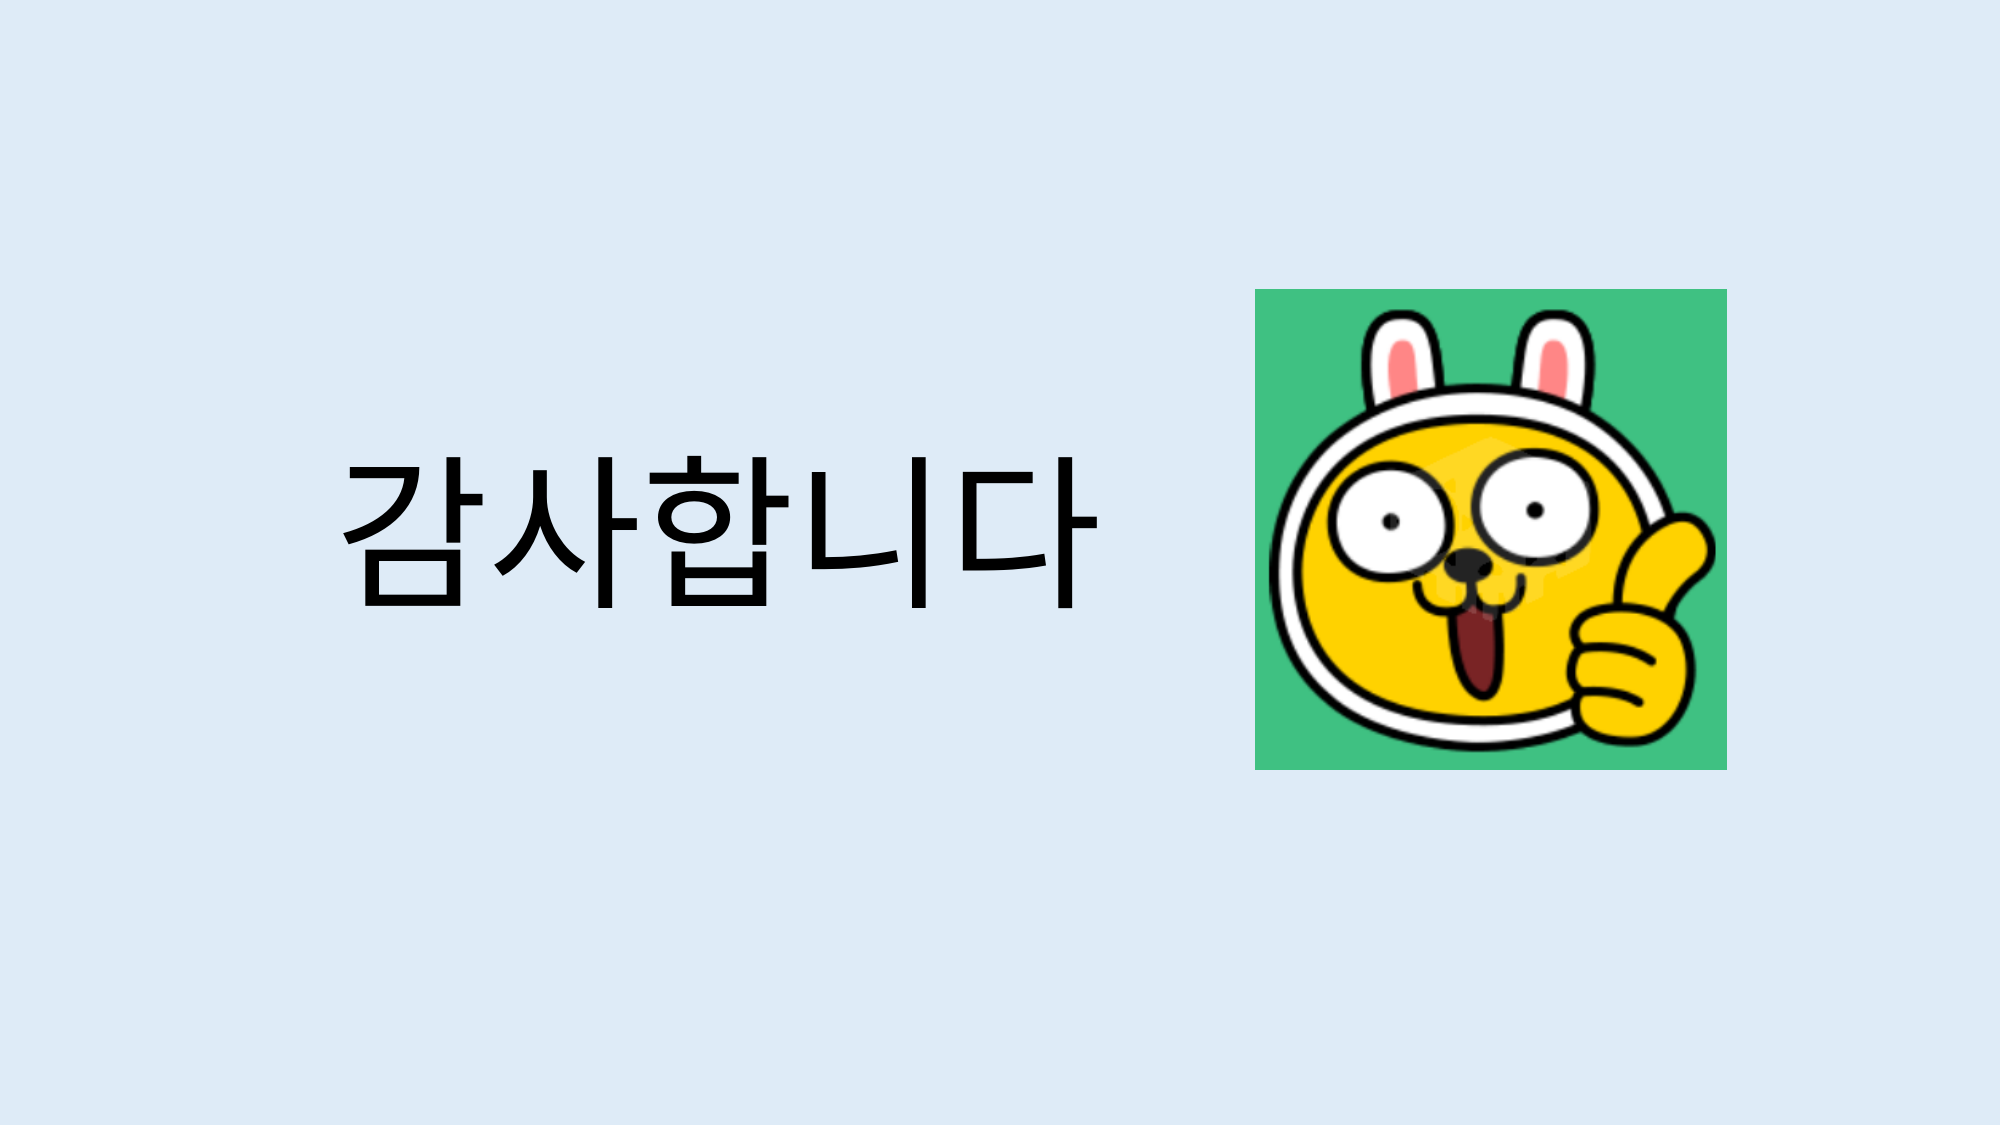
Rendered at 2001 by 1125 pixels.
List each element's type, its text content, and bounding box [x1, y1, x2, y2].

picture [1255, 289, 1727, 770]
text_box 감사합니다 [320, 421, 1255, 636]
